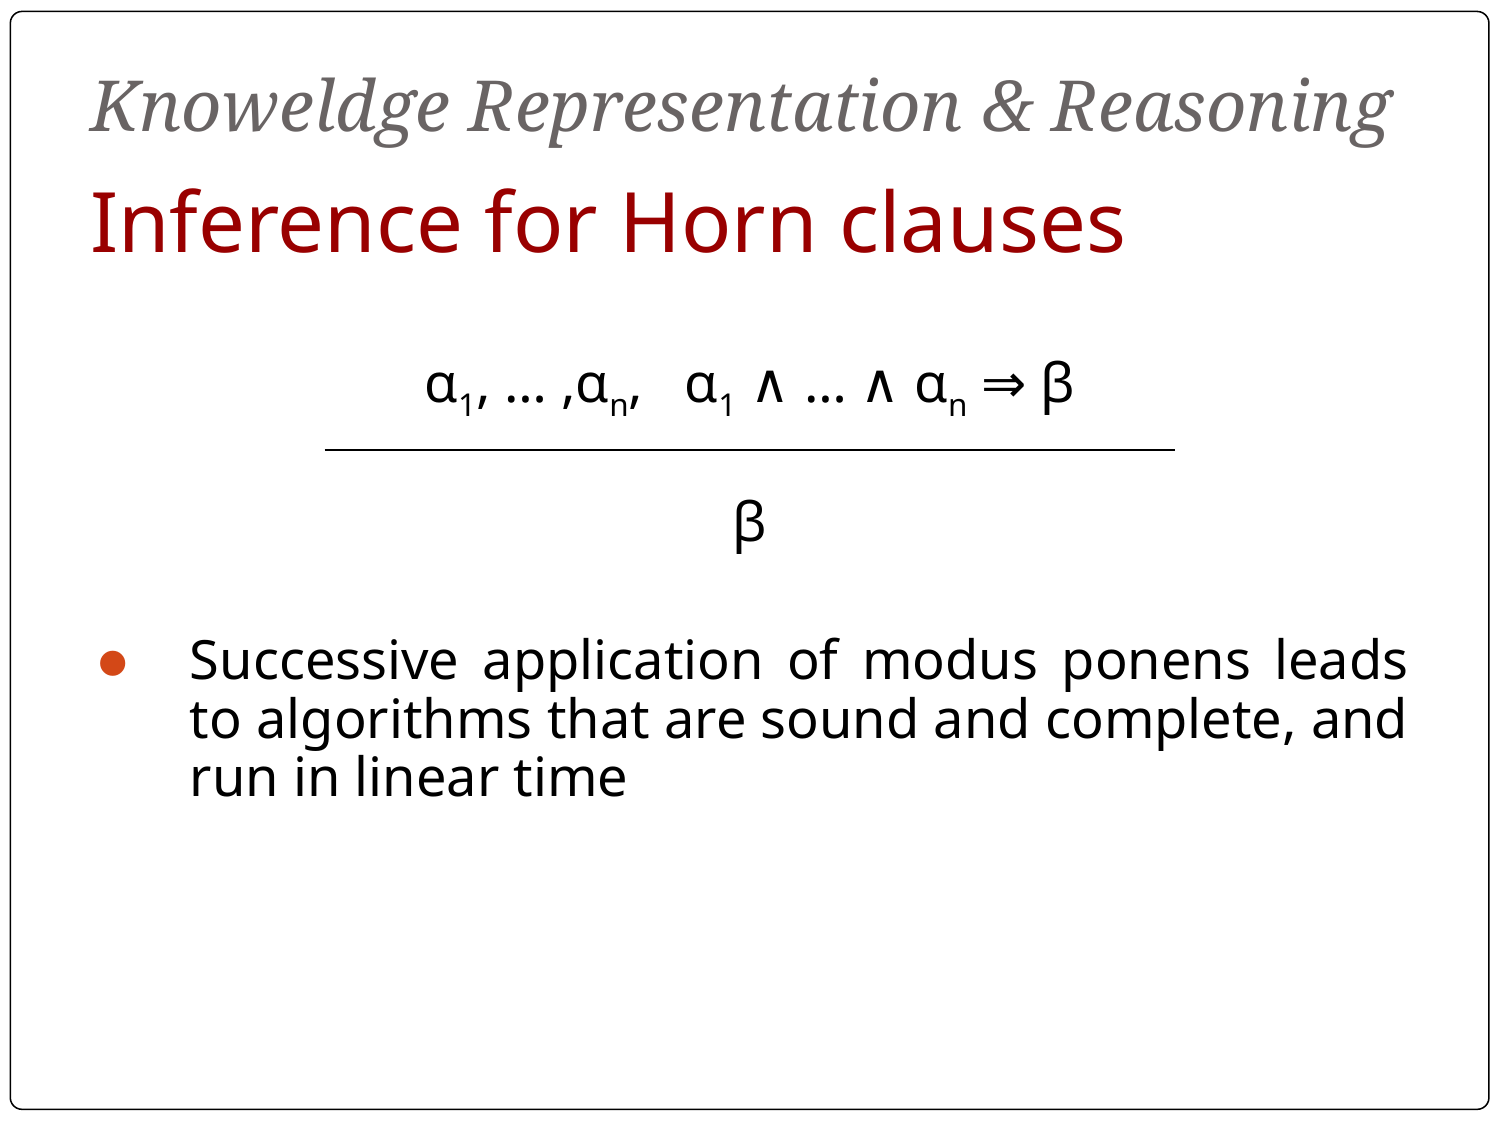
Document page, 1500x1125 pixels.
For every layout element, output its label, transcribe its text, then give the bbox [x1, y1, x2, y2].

list Inference for Horn clauses α1, … ,αn, α1 ∧ … ∧ αn ⇒ β β Successive application of modus ponens leads to algorithms that are sound and complete, and run in linear time [75, 172, 1425, 1005]
title Knoweldge Representation & Reasoning [75, 45, 1425, 161]
